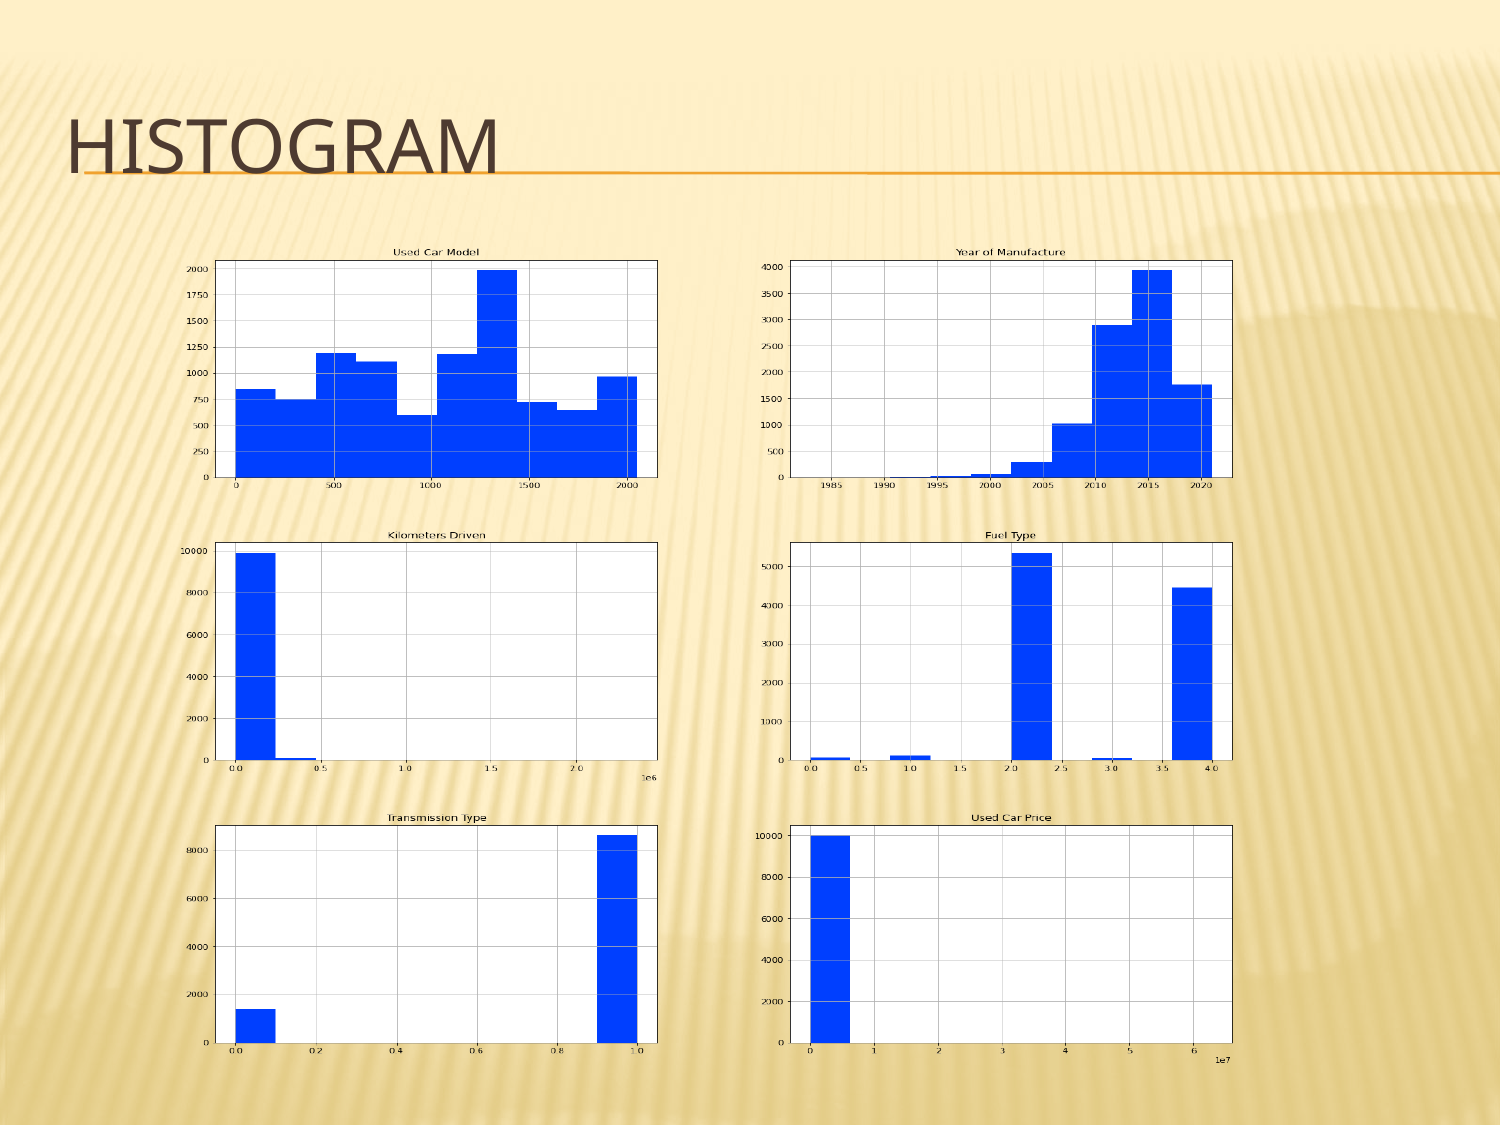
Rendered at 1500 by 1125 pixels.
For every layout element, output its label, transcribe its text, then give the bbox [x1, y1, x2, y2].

title HISTOGRAM [50, 75, 1475, 213]
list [173, 243, 1238, 1070]
